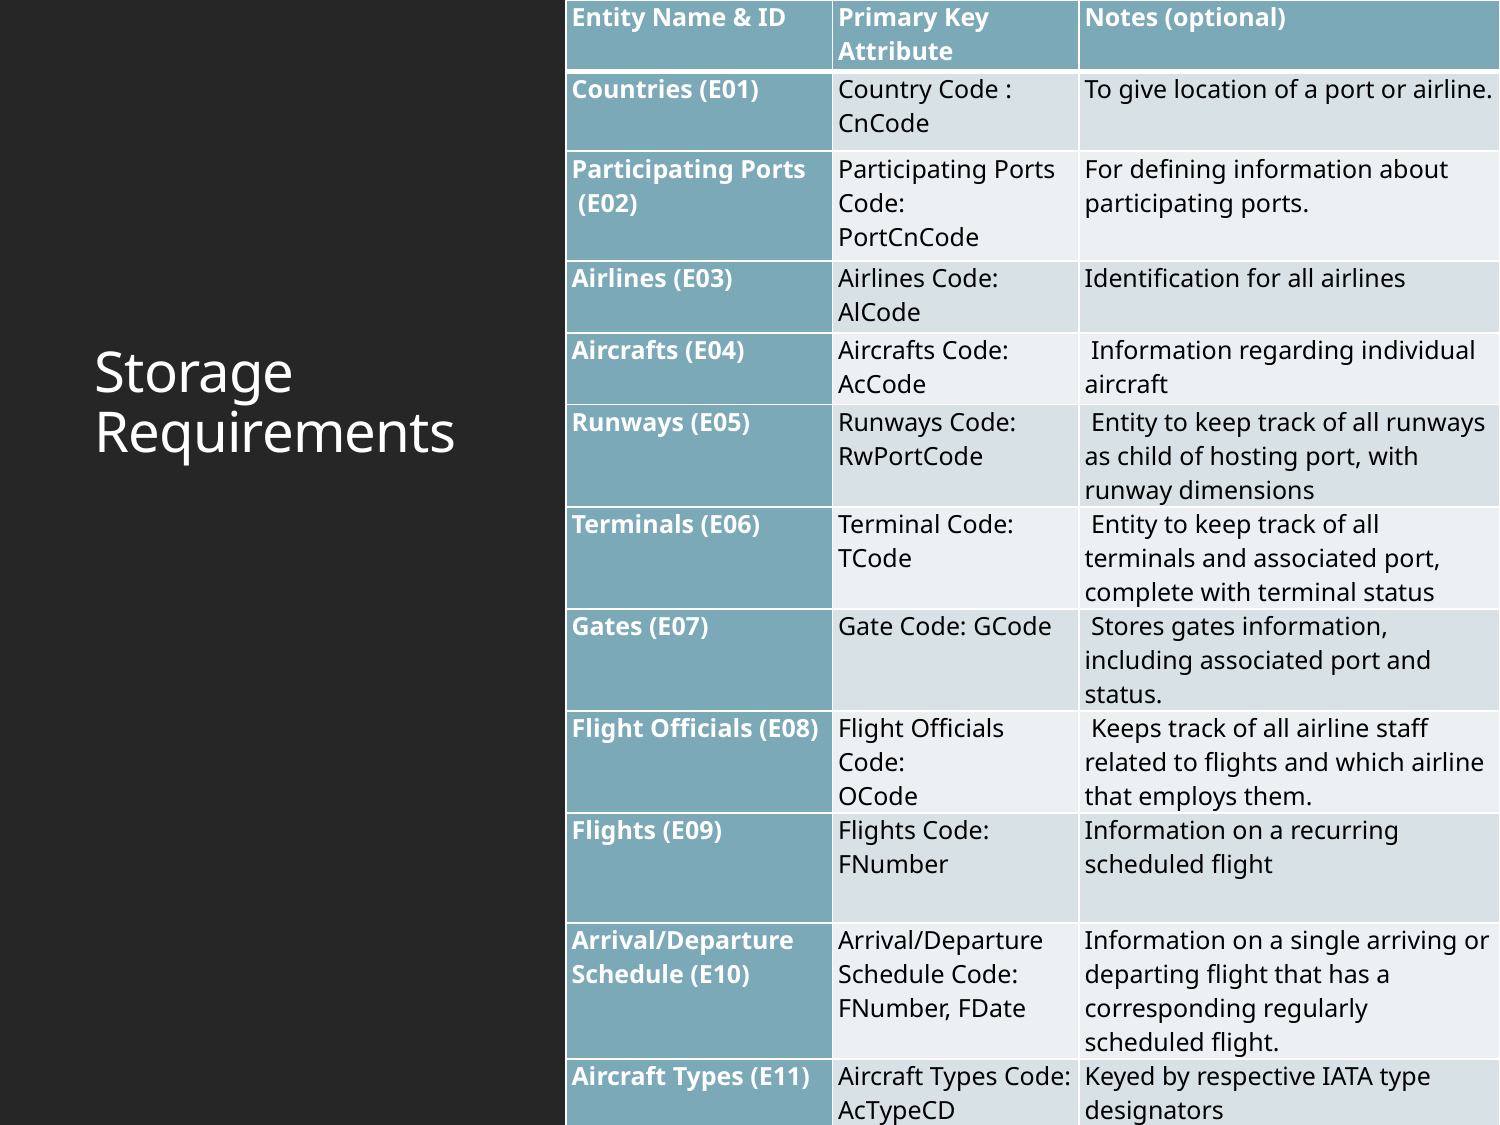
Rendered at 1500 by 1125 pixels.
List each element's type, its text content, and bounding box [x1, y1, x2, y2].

table_cell Aircrafts Code: AcCode [833, 334, 1078, 404]
title Storage Requirements [79, 128, 512, 473]
table_cell Entity to keep track of all terminals and associated port, complete with terminal status [1080, 508, 1499, 608]
table_cell Terminal Code: TCode [833, 508, 1078, 608]
table_cell Stores gates information, including associated port and status. [1080, 610, 1499, 710]
table_cell Information regarding individual aircraft [1080, 334, 1499, 404]
table_cell Country Code : CnCode [833, 74, 1078, 150]
table_cell Identification for all airlines [1080, 262, 1499, 332]
table_cell Arrival/Departure Schedule (E10) [567, 924, 832, 1058]
table_cell Aircrafts (E04) [567, 334, 832, 404]
table_cell Participating Ports Code: PortCnCode [833, 152, 1078, 260]
table_cell Gate Code: GCode [833, 610, 1078, 710]
table_cell Aircraft Types Code: AcTypeCD [833, 1060, 1078, 1125]
table_cell Runways Code: RwPortCode [833, 405, 1078, 506]
table_header Notes (optional) [1080, 1, 1499, 69]
table_cell Keyed by respective IATA type designators [1080, 1060, 1499, 1125]
table_cell Terminals (E06) [567, 508, 832, 608]
table_cell Airlines Code: AlCode [833, 262, 1078, 332]
table_cell Countries (E01) [567, 74, 832, 150]
table_cell Arrival/Departure Schedule Code: FNumber, FDate [833, 924, 1078, 1058]
table_cell Flights (E09) [567, 814, 832, 922]
table_cell Airlines (E03) [567, 262, 832, 332]
table_cell Aircraft Types (E11) [567, 1060, 832, 1125]
table_cell Gates (E07) [567, 610, 832, 710]
table_cell Keeps track of all airline staff related to flights and which airline that employs them. [1080, 712, 1499, 812]
table_cell Information on a recurring scheduled flight [1080, 814, 1499, 922]
table_cell Flights Code: FNumber [833, 814, 1078, 922]
table_cell To give location of a port or airline. [1080, 74, 1499, 150]
table_cell Information on a single arriving or departing flight that has a corresponding regularly scheduled flight. [1080, 924, 1499, 1058]
table_cell Participating Ports (E02) [567, 152, 832, 260]
table_cell For defining information about participating ports. [1080, 152, 1499, 260]
table_cell Flight Officials (E08) [567, 712, 832, 812]
table_header Primary Key Attribute [833, 1, 1078, 69]
table_cell Entity to keep track of all runways as child of hosting port, with runway dimensions [1080, 405, 1499, 506]
table_cell Flight Officials Code: OCode [833, 712, 1078, 812]
table_cell Runways (E05) [567, 405, 832, 506]
table_header Entity Name & ID [567, 1, 832, 69]
